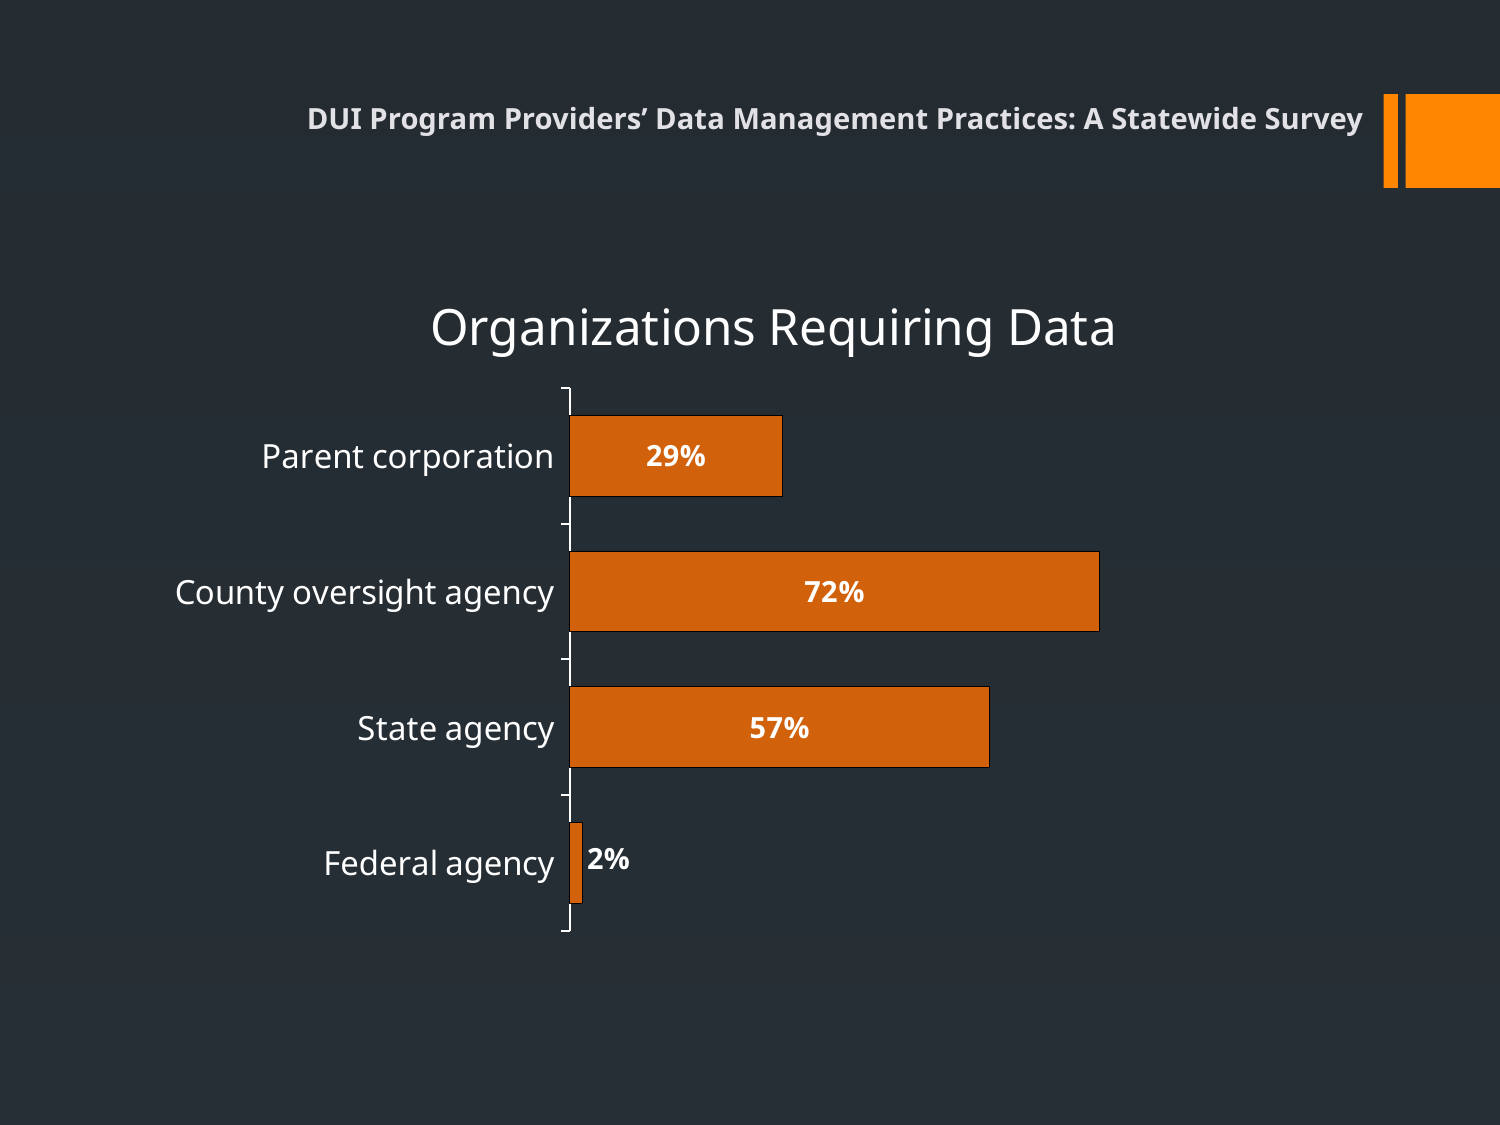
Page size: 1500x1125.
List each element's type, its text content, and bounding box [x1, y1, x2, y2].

chart [174, 249, 1351, 963]
footer DUI Program Providers’ Data Management Practices: A Statewide Survey [249, 99, 1380, 150]
